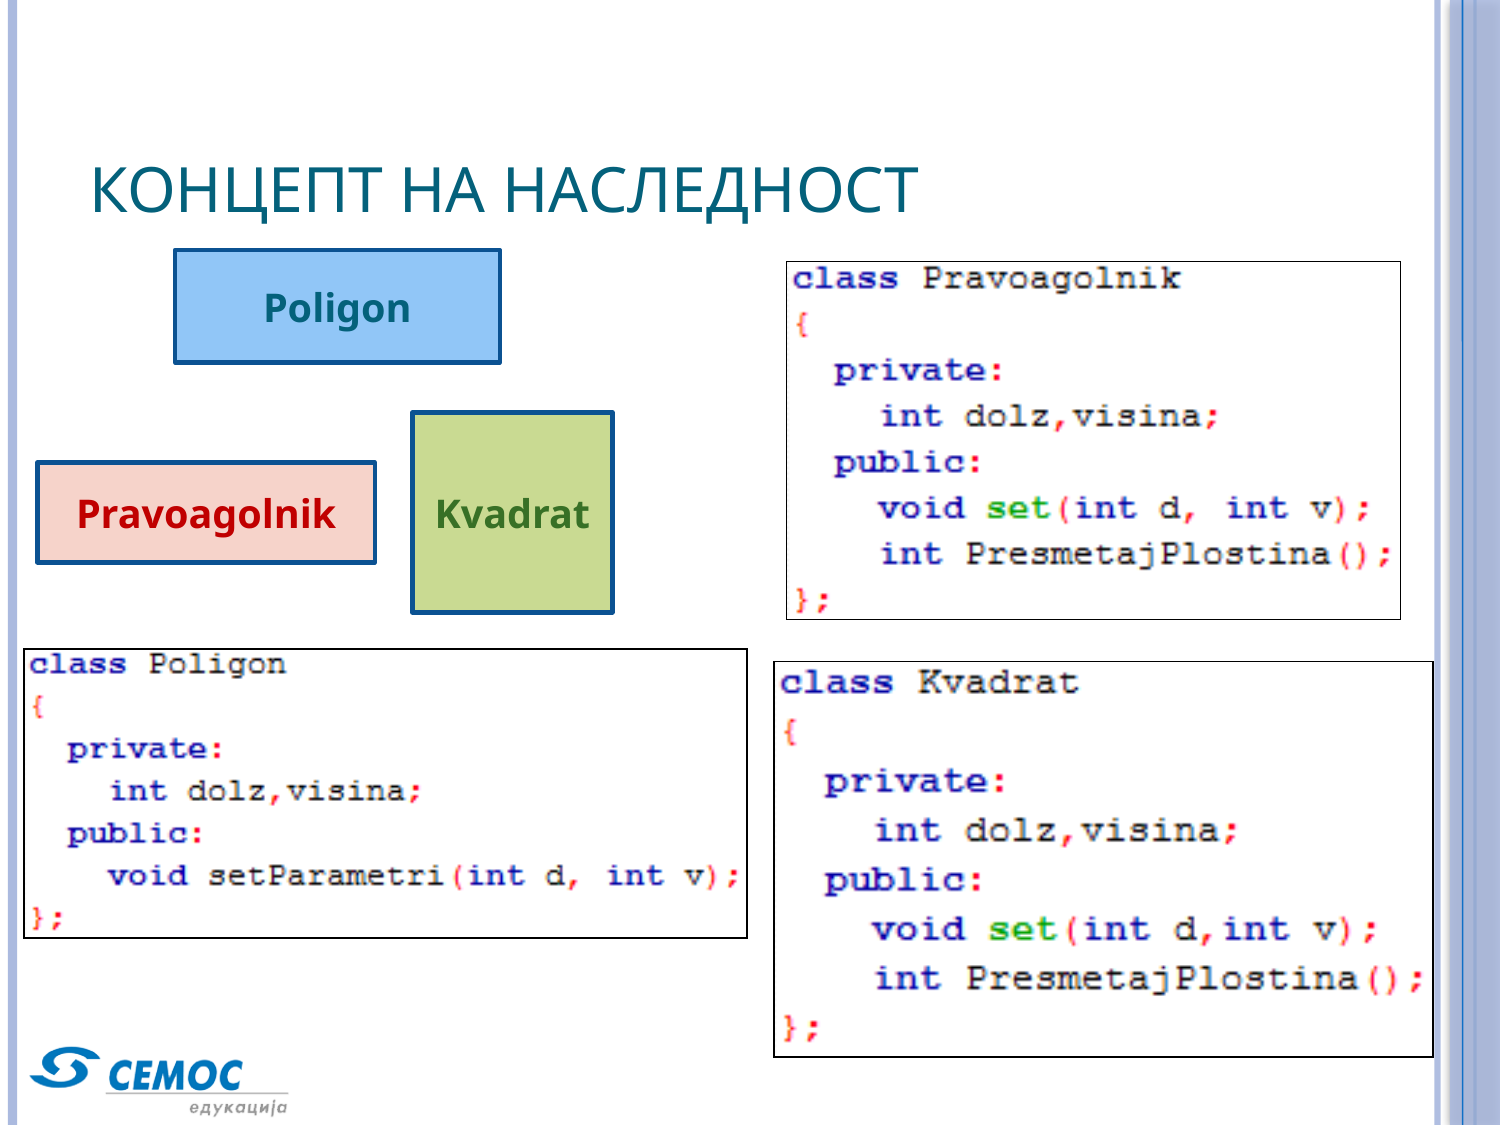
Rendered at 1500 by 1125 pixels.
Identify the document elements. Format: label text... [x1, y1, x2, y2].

title Концепт на наследност [75, 45, 1300, 233]
text_box Pravoagolnik [35, 460, 377, 565]
picture [786, 261, 1401, 620]
text_box Kvadrat [410, 410, 615, 615]
text_box Poligon [173, 248, 502, 365]
picture [774, 661, 1433, 1057]
picture [24, 649, 747, 938]
picture [24, 1036, 295, 1125]
